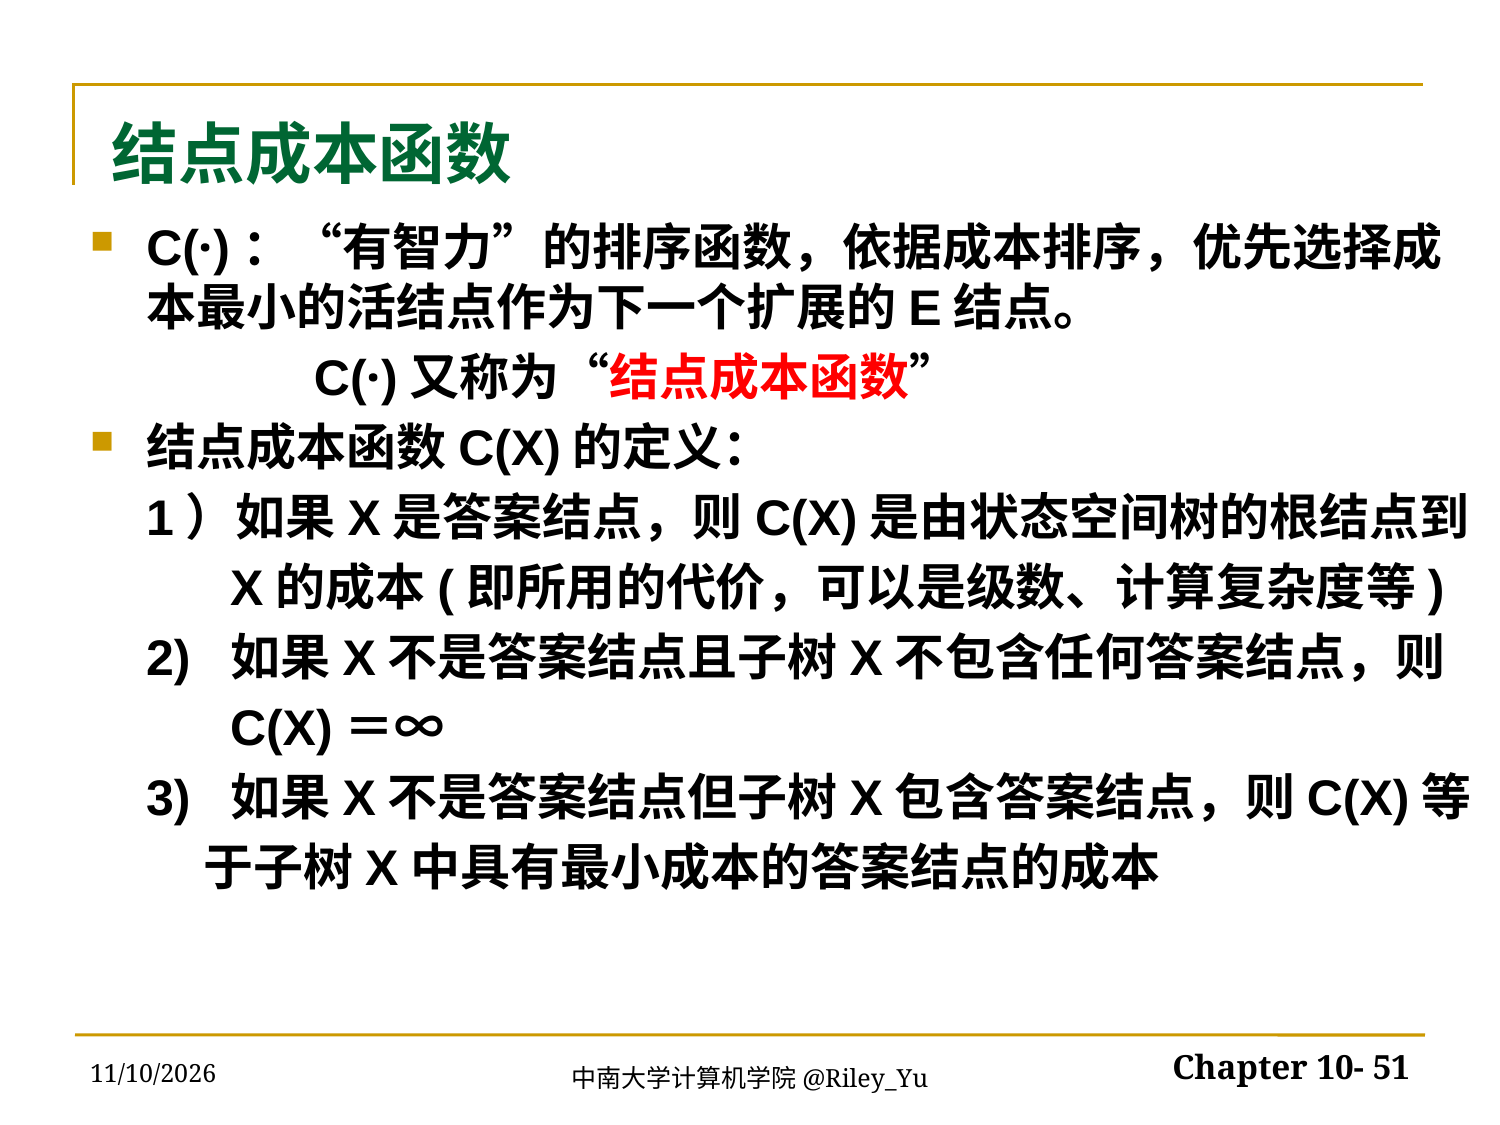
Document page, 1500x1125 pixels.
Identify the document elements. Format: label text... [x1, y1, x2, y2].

list C(·)：“有智力”的排序函数，依据成本排序，优先选择成本最小的活结点作为下一个扩展的E结点。 C(·)又称为“结点成本函数” 结点成本函数C(X)的定义： 1）如果X是答案结点，则C(X)是由状态空间树的根结点到 X的成本(即所用的代价，可以是级数、计算复杂度等) 2) 如果X不是答案结点且子树X不包含任何答案结点，则 C(X)＝∞ 3) 如果X不是答案结点但子树X包含答案结点，则C(X)等 于子树X中具有最小成本的答案结点的成本 [74, 207, 1500, 1006]
title 结点成本函数 [96, 103, 1448, 207]
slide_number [74, 1023, 426, 1100]
slide_number Chapter 10- 51 [1074, 1023, 1426, 1100]
footer 中南大学计算机学院@Riley_Yu [512, 1024, 988, 1101]
